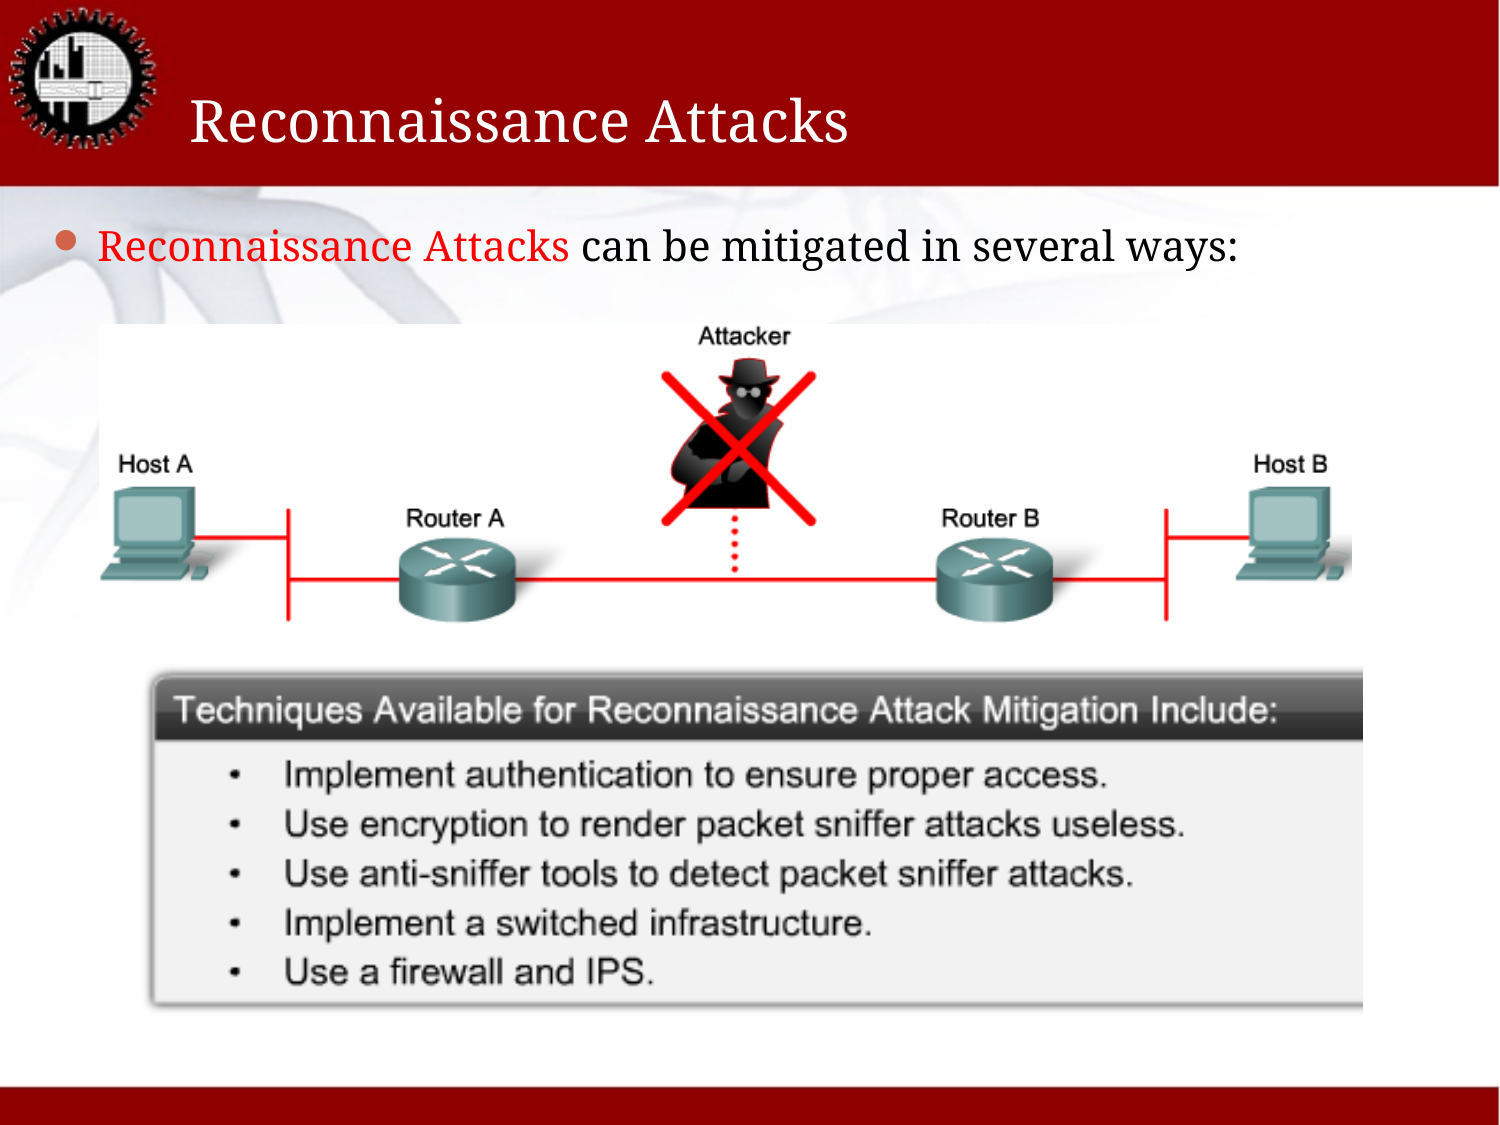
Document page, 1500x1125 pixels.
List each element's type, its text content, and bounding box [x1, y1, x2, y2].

list Reconnaissance Attacks can be mitigated in several ways: [37, 212, 1433, 288]
picture [0, 0, 1500, 1125]
text_box Reconnaissance Attacks [174, 37, 1450, 162]
